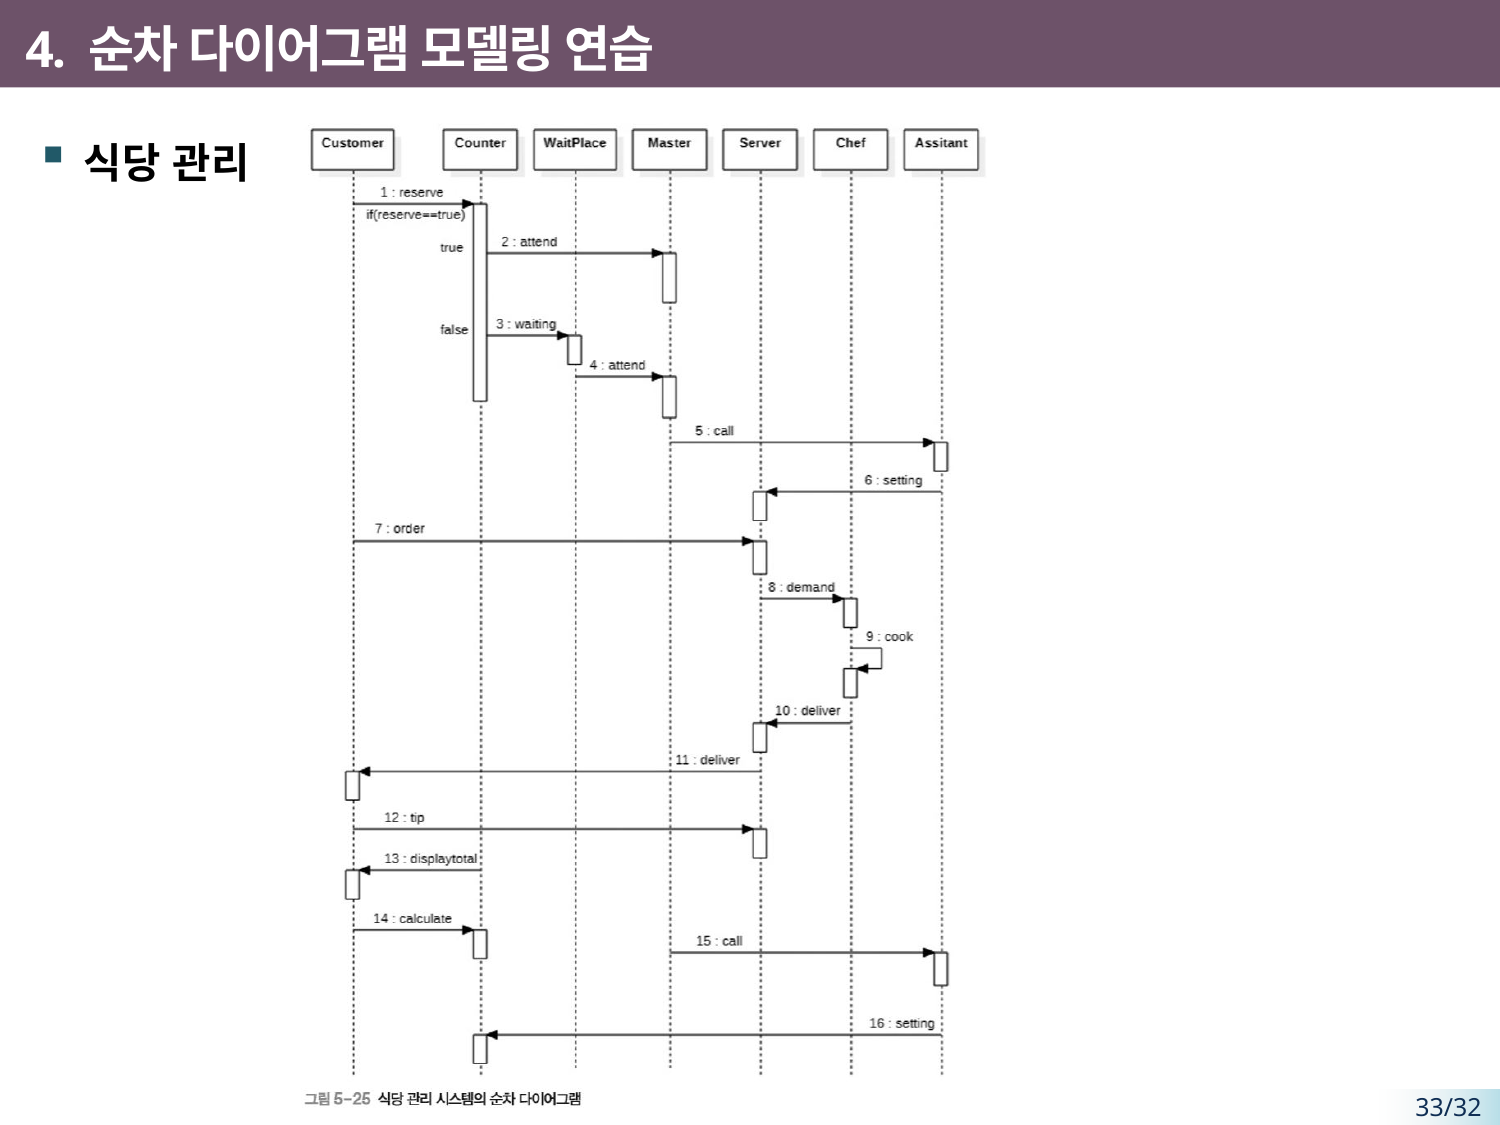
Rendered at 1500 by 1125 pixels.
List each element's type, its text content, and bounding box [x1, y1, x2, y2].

list 식당 관리 [10, 118, 1481, 1049]
picture [300, 122, 987, 1114]
title 4. 순차 다이어그램 모델링 연습 [10, 8, 1288, 87]
